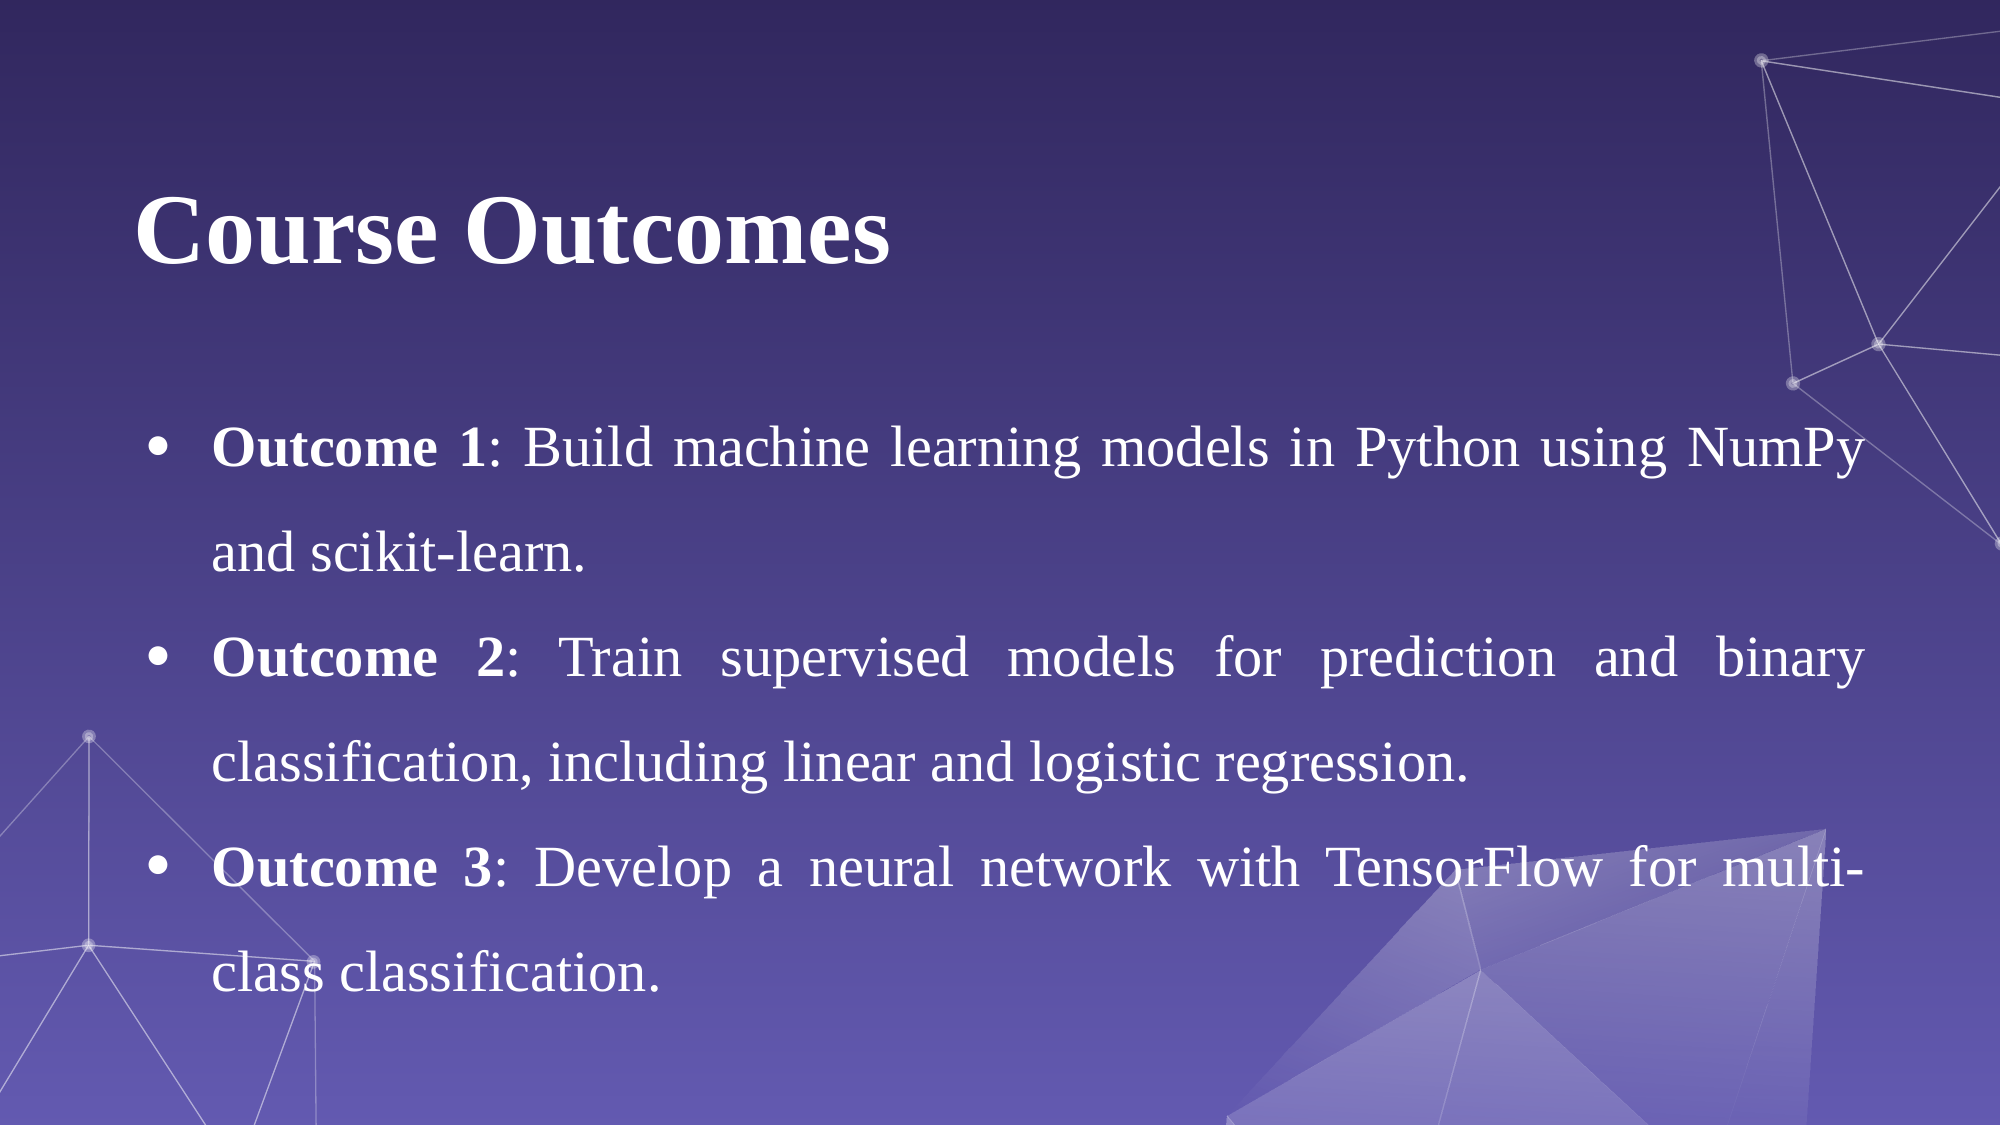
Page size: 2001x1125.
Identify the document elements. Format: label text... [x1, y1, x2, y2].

list Outcome 1: Build machine learning models in Python using NumPy and scikit-learn. Outcome 2: Train supervised models for prediction and binary classification, including linear and logistic regression. Outcome 3: Develop a neural network with TensorFlow for multi-class classification. [96, 358, 1882, 1125]
title Course Outcomes [118, 148, 1882, 274]
